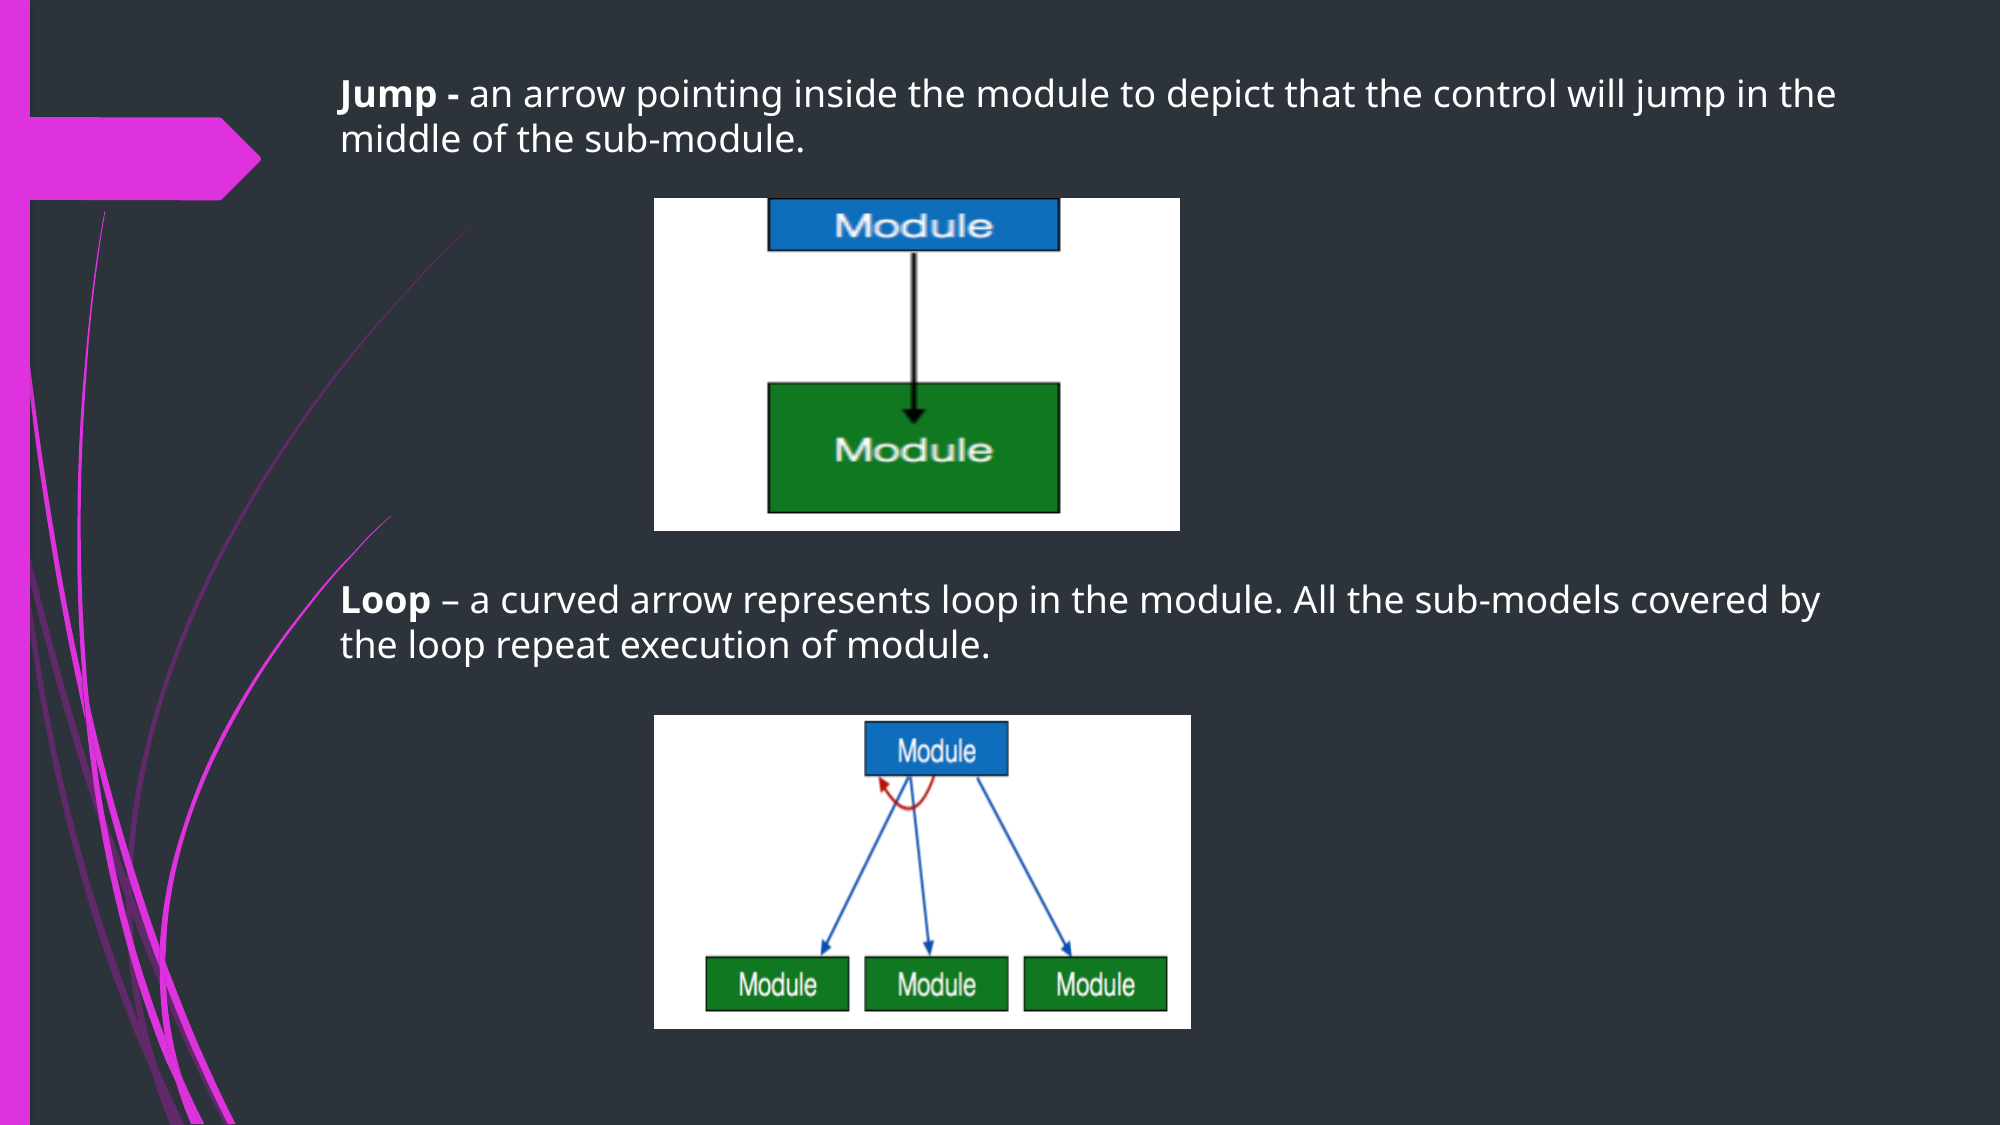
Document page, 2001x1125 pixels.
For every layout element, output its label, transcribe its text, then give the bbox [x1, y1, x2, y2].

picture [654, 715, 1191, 1029]
picture [654, 198, 1180, 531]
list Jump - an arrow pointing inside the module to depict that the control will jump in the middle of the sub-module. Loop – a curved arrow represents loop in the module. All the sub-models covered by the loop repeat execution of module. [324, 62, 1888, 1063]
